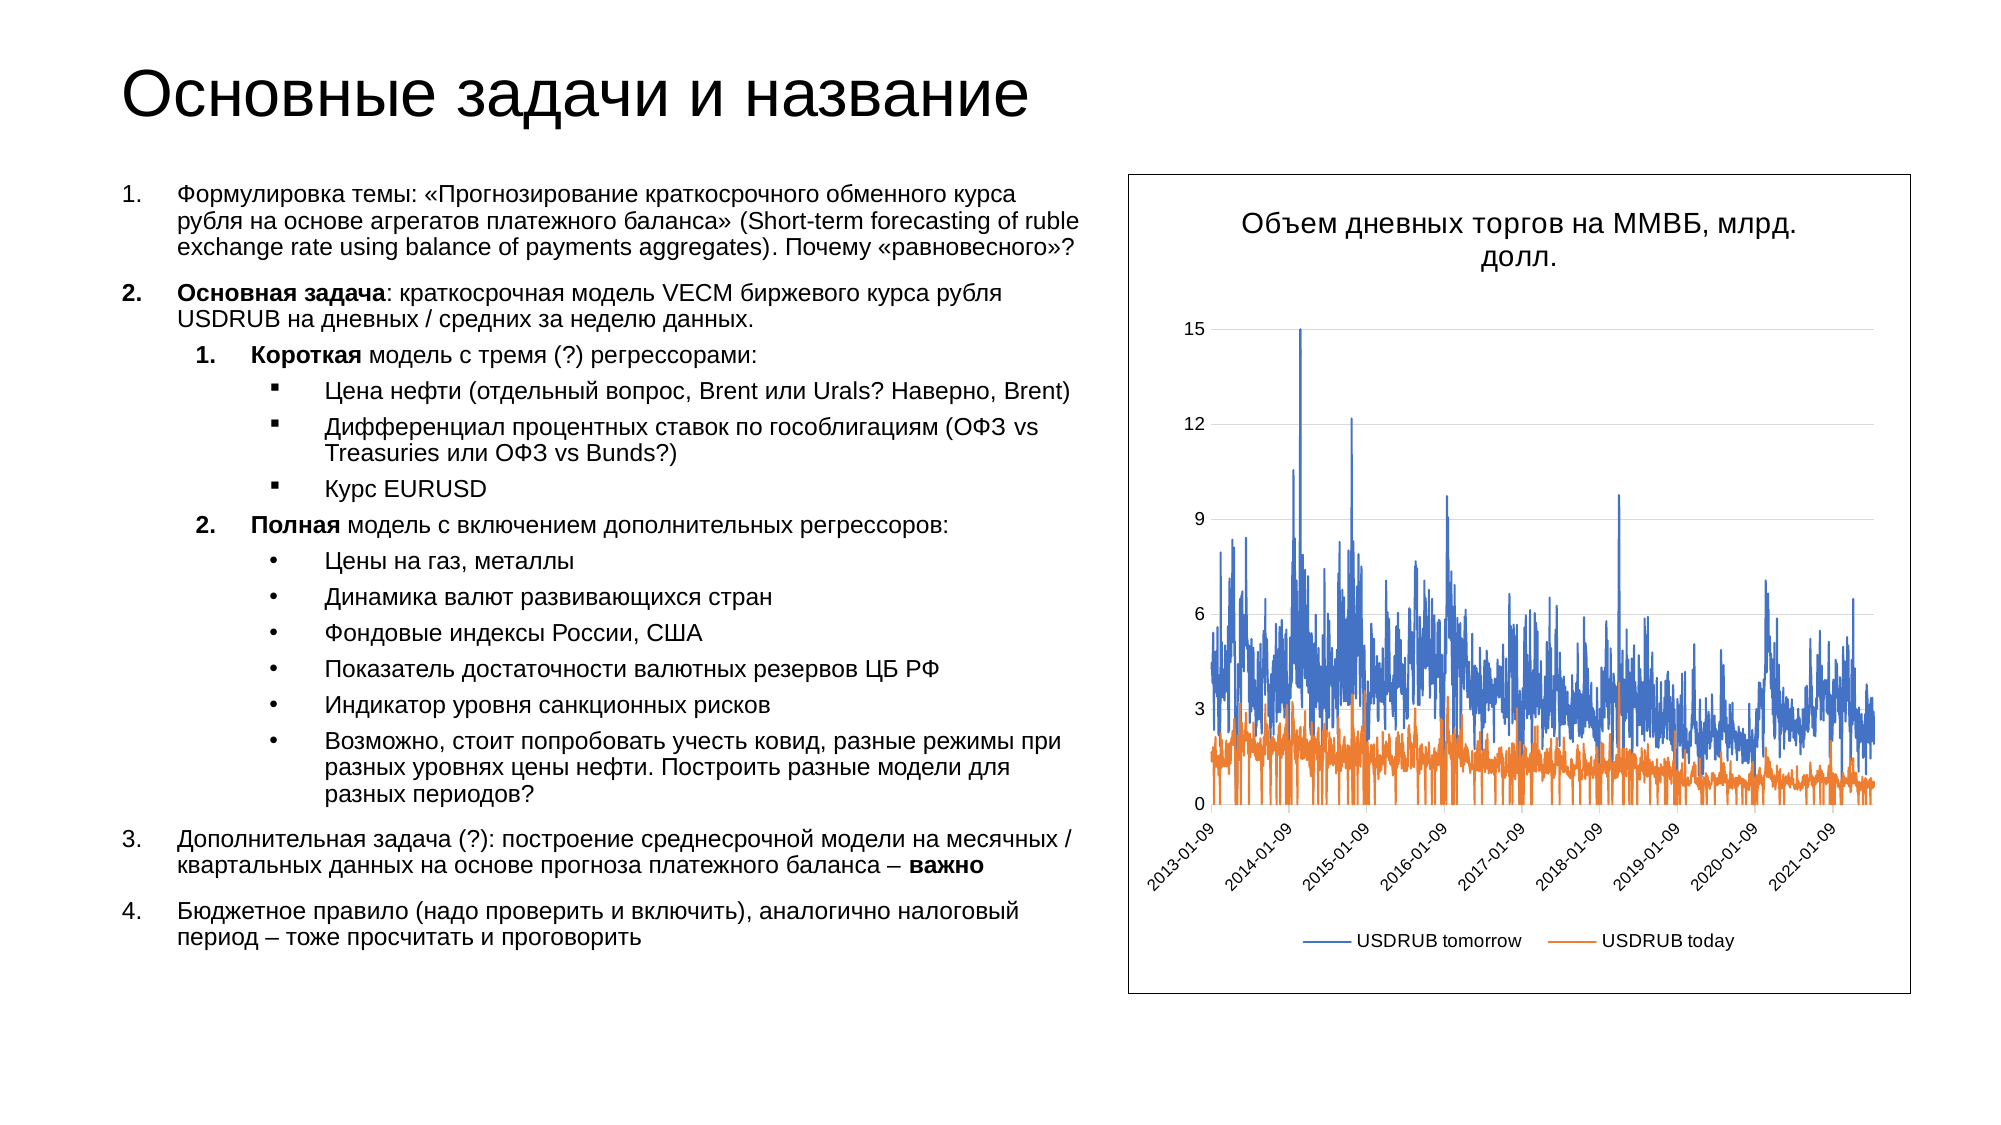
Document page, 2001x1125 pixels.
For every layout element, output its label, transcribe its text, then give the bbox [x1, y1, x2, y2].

chart [1128, 174, 1911, 994]
subtitle Формулировка темы: «Прогнозирование краткосрочного обменного курса рубля на основе агрегатов платежного баланса» (Short-term forecasting of ruble exchange rate using balance of payments aggregates). Почему «равновесного»? Основная задача: краткосрочная модель VECM биржевого курса рубля USDRUB на дневных / средних за неделю данных. Короткая модель с тремя (?) регрессорами: Цена нефти (отдельный вопрос, Brent или Urals? Наверно, Brent) Дифференциал процентных ставок по гособлигациям (ОФЗ vs Treasuries или ОФЗ vs Bunds?) Курс EURUSD Полная модель с включением дополнительных регрессоров: Цены на газ, металлы Динамика валют развивающихся стран Фондовые индексы России, США Показатель достаточности валютных резервов ЦБ РФ Индикатор уровня санкционных рисков Возможно, стоит попробовать учесть ковид, разные режимы при разных уровнях цены нефти. Построить разные модели для разных периодов? Дополнительная задача (?): построение среднесрочной модели на месячных / квартальных данных на основе прогноза платежного баланса – важно Бюджетное правило (надо проверить и включить), аналогично налоговый период – тоже просчитать и проговорить [106, 174, 1096, 1017]
title Основные задачи и название [106, 24, 1822, 167]
